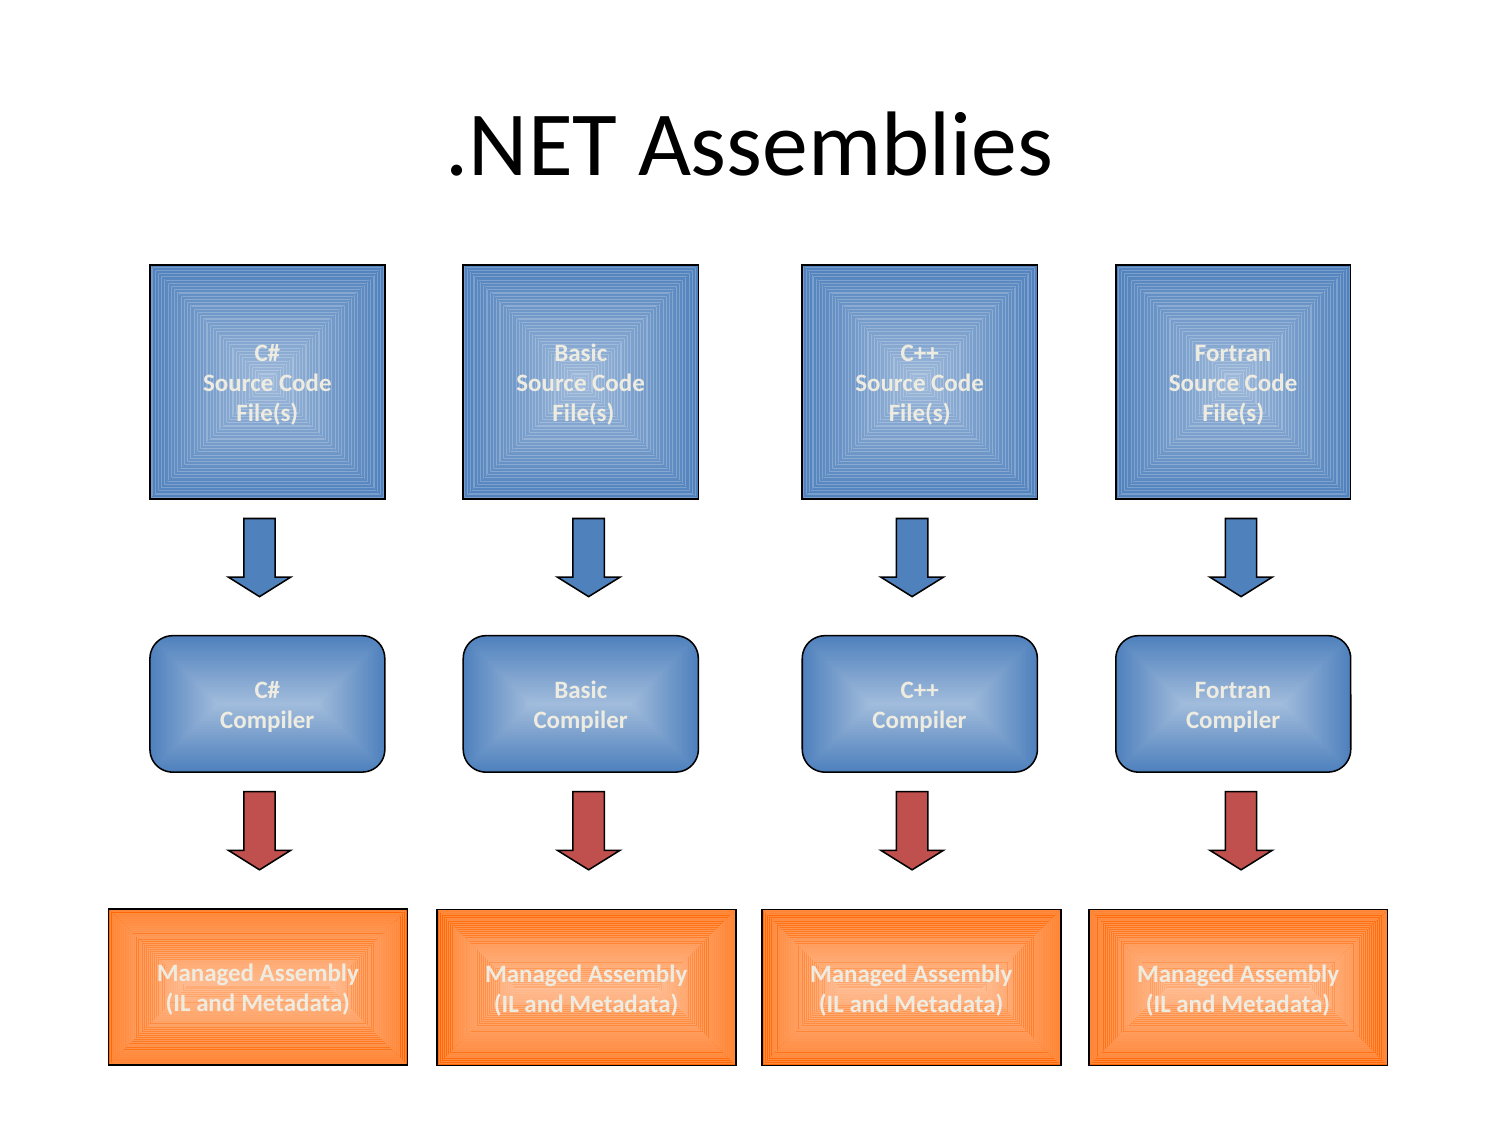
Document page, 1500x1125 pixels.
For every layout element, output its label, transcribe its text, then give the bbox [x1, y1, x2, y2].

title .NET Assemblies [75, 45, 1425, 233]
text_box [108, 264, 1389, 1066]
